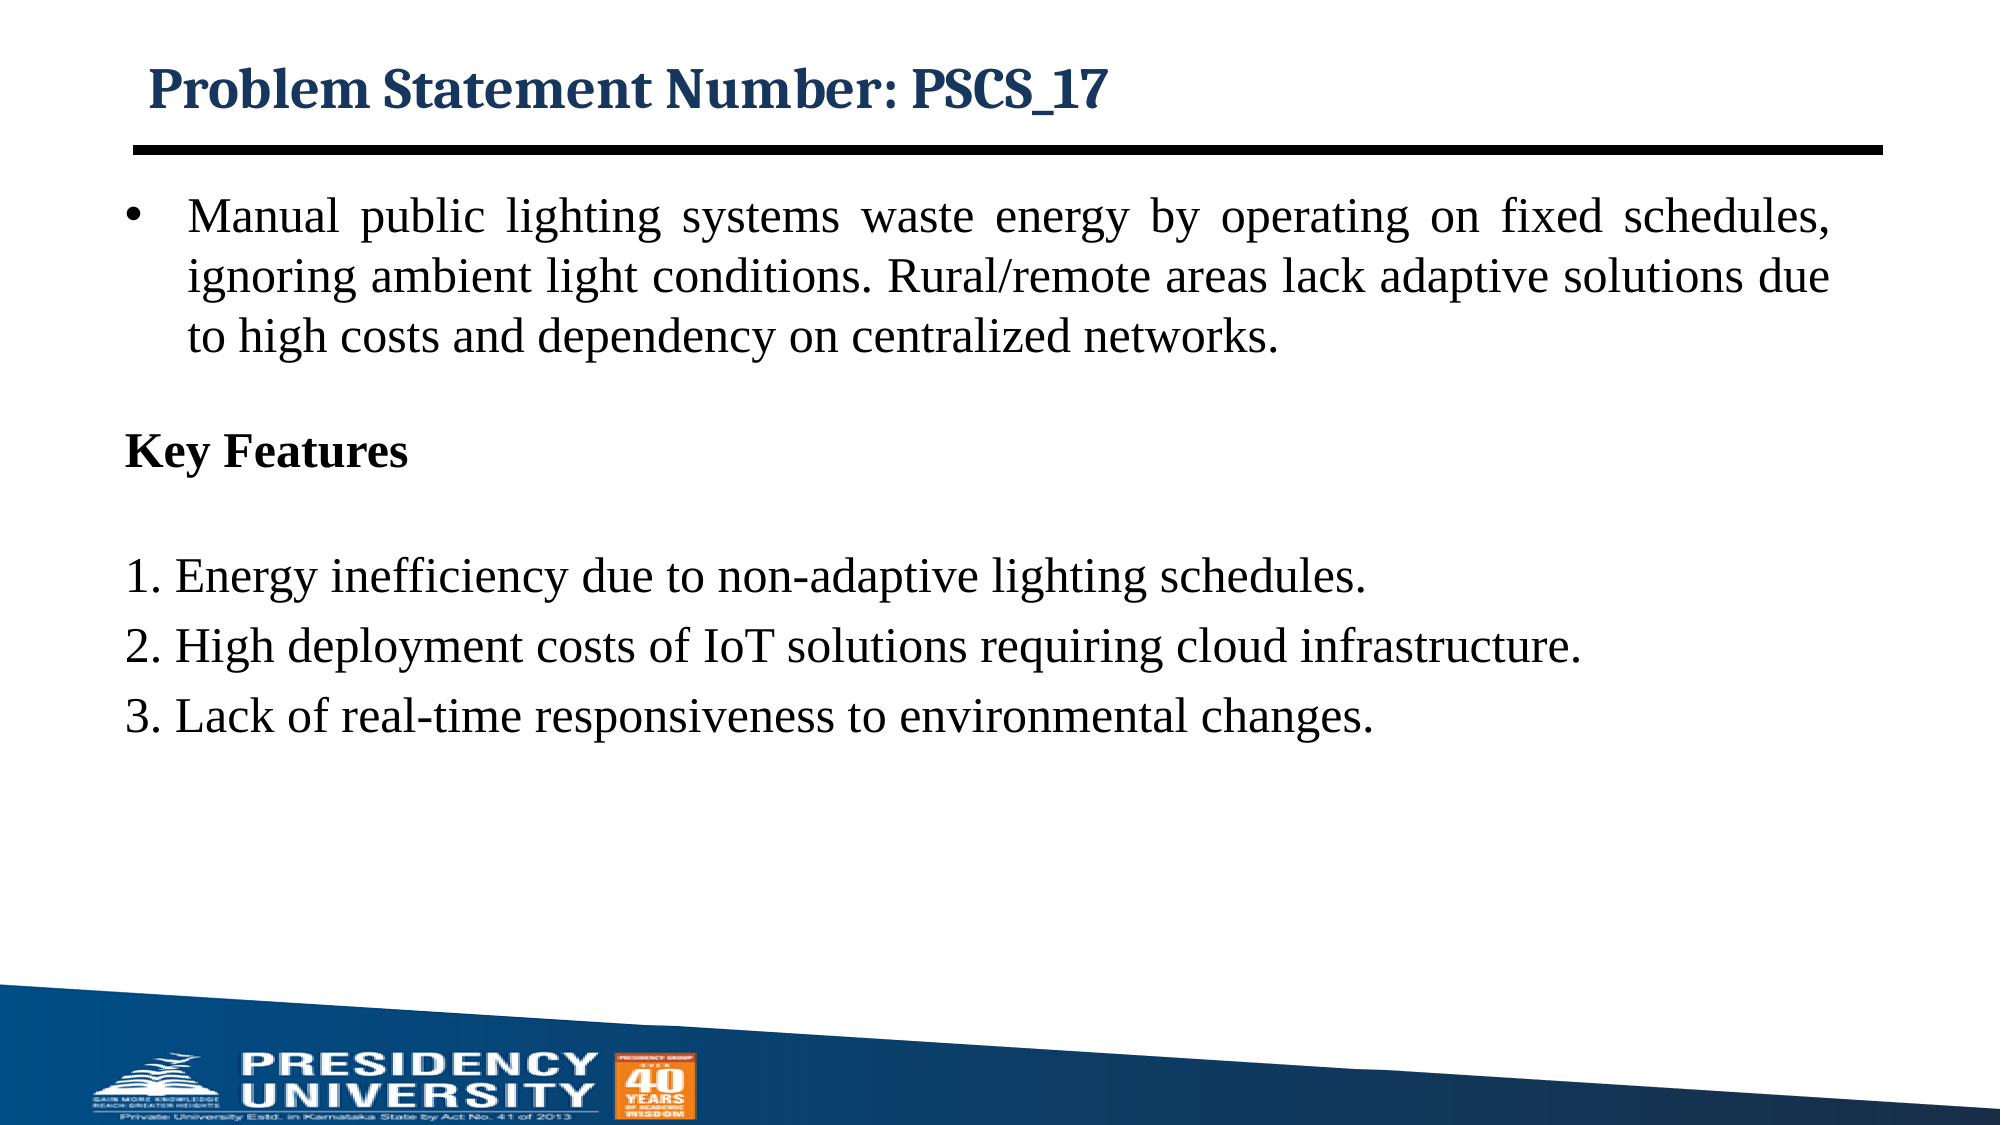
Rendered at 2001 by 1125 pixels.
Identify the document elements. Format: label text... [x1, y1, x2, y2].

picture [0, 982, 2000, 1125]
title Problem Statement Number: PSCS_17 [133, 45, 1884, 125]
list Manual public lighting systems waste energy by operating on fixed schedules, ignoring ambient light conditions. Rural/remote areas lack adaptive solutions due to high costs and dependency on centralized networks. Key Features 1. Energy inefficiency due to non-adaptive lighting schedules. 2. High deployment costs of IoT solutions requiring cloud infrastructure. 3. Lack of real-time responsiveness to environmental changes. [97, 175, 1848, 988]
